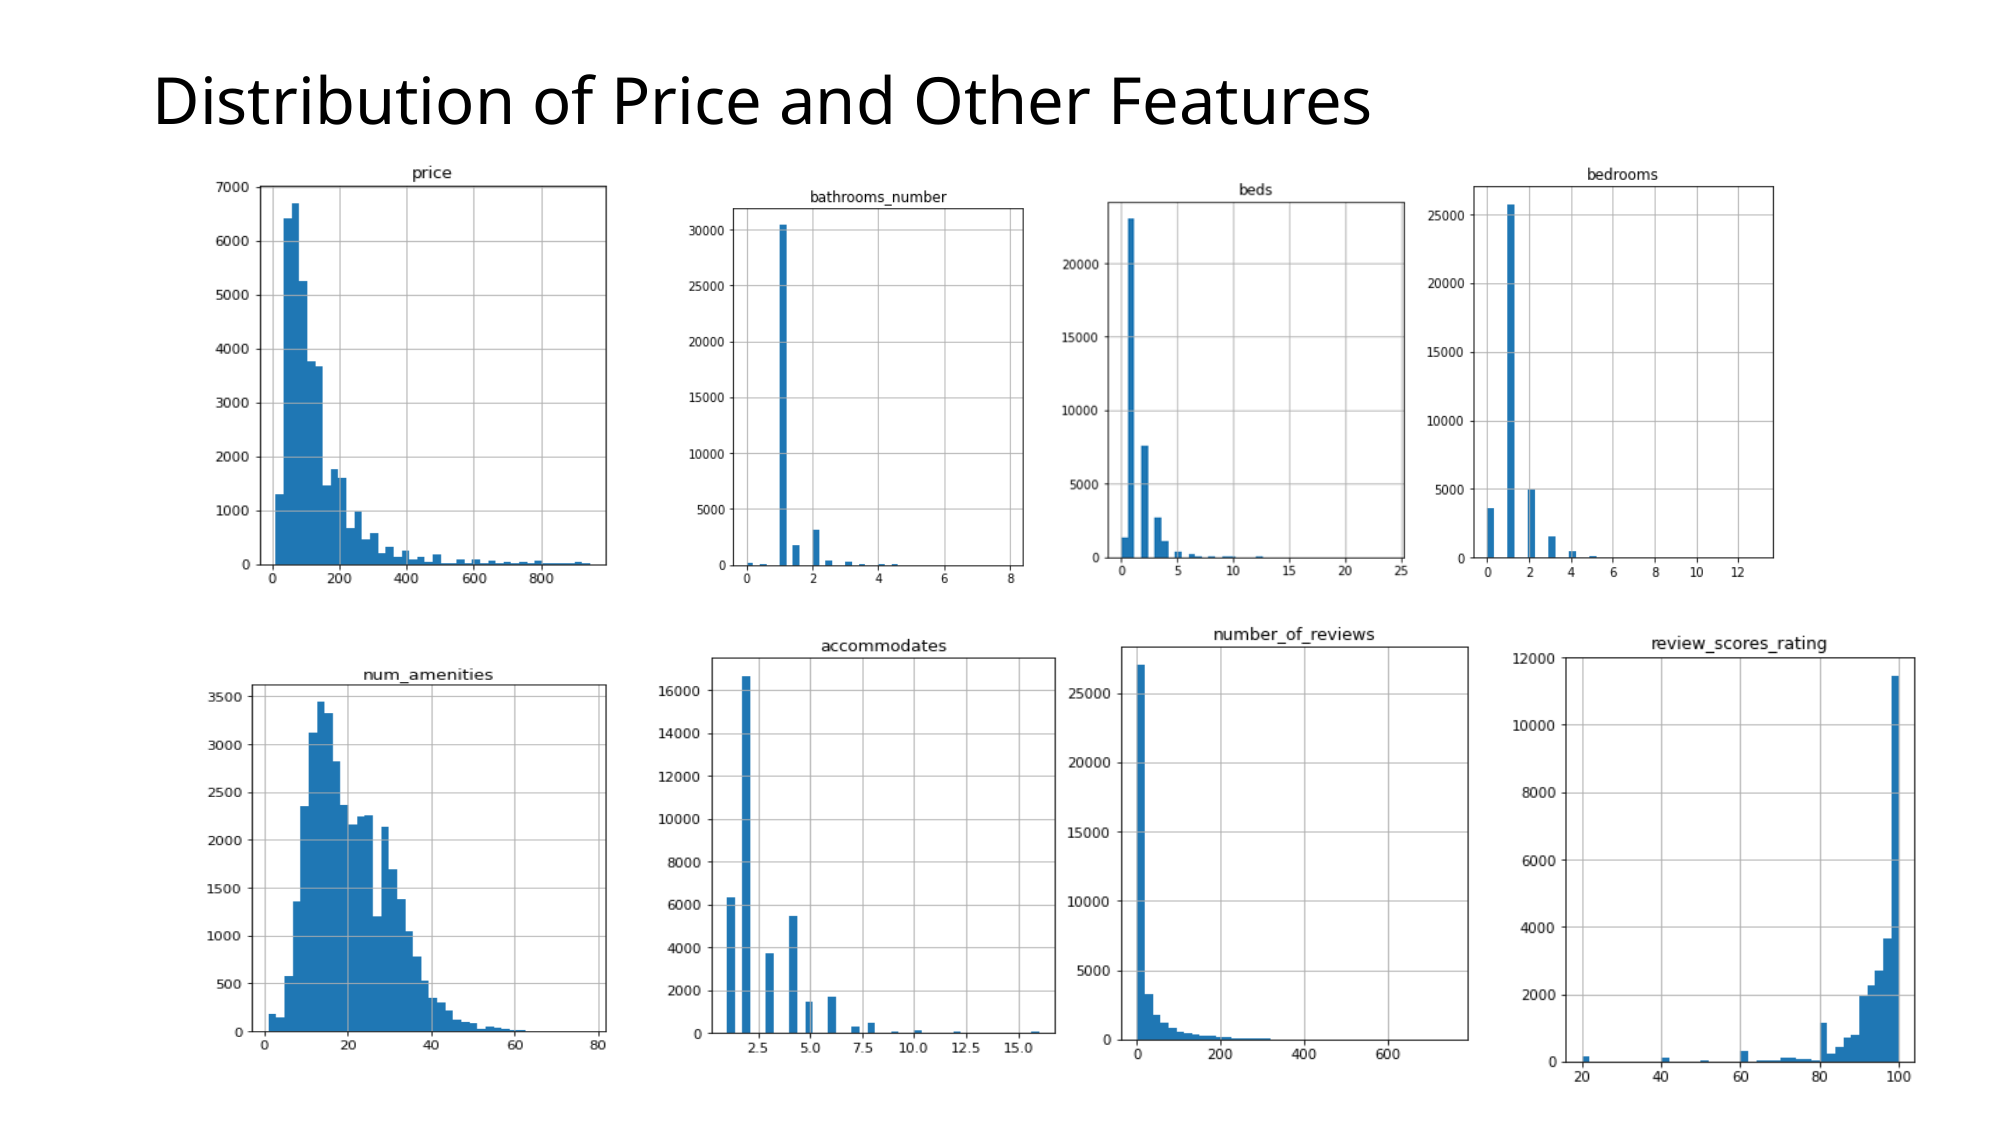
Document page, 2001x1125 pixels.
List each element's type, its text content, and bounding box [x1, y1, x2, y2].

title Distribution of Price and Other Features [137, 59, 1863, 147]
picture [183, 157, 1947, 1097]
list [1418, 119, 1811, 608]
